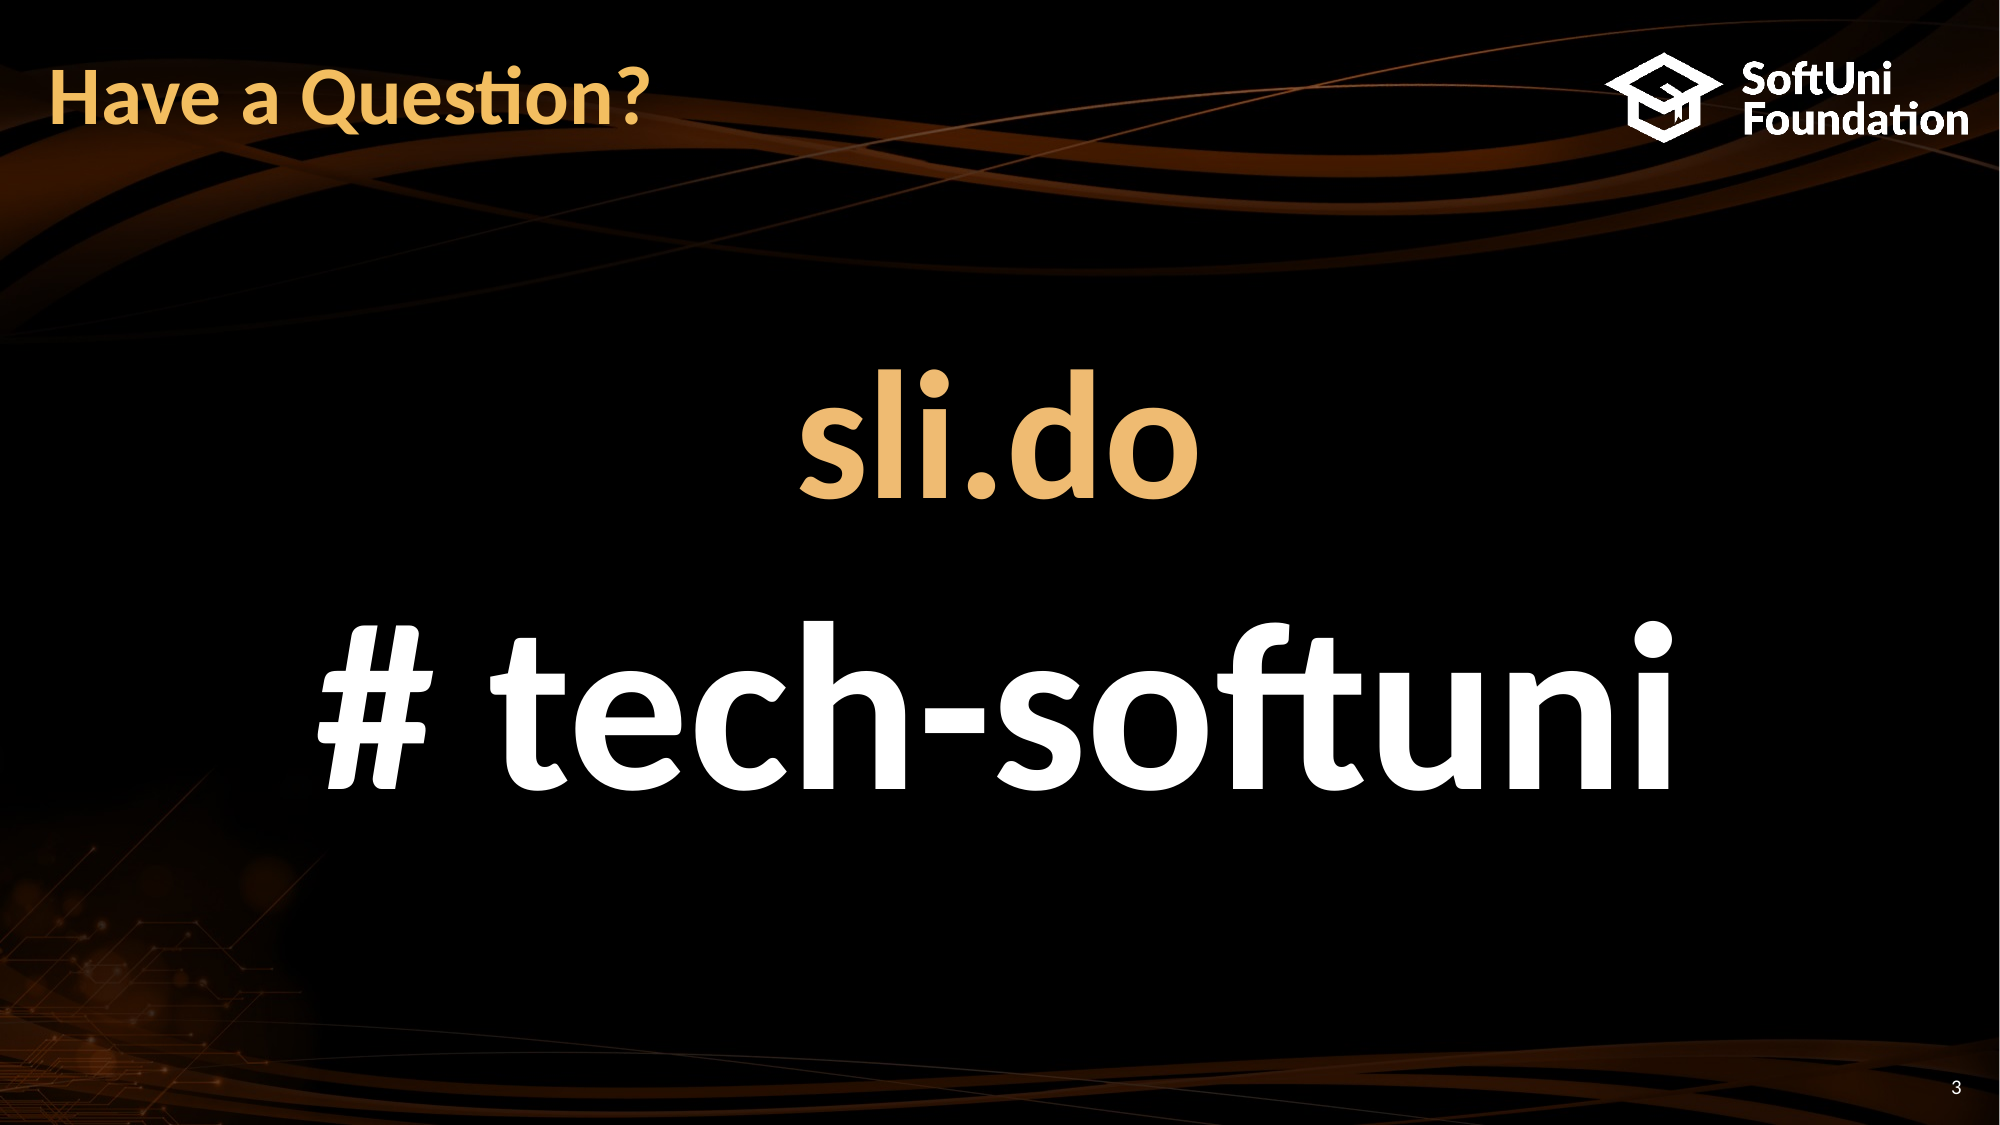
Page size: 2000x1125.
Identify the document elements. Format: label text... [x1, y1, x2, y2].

title Have a Question? [30, 6, 1602, 189]
list sli.do # tech-softuni [31, 188, 1968, 1071]
slide_number 3 [1897, 1071, 1968, 1103]
picture [0, 0, 2000, 1125]
